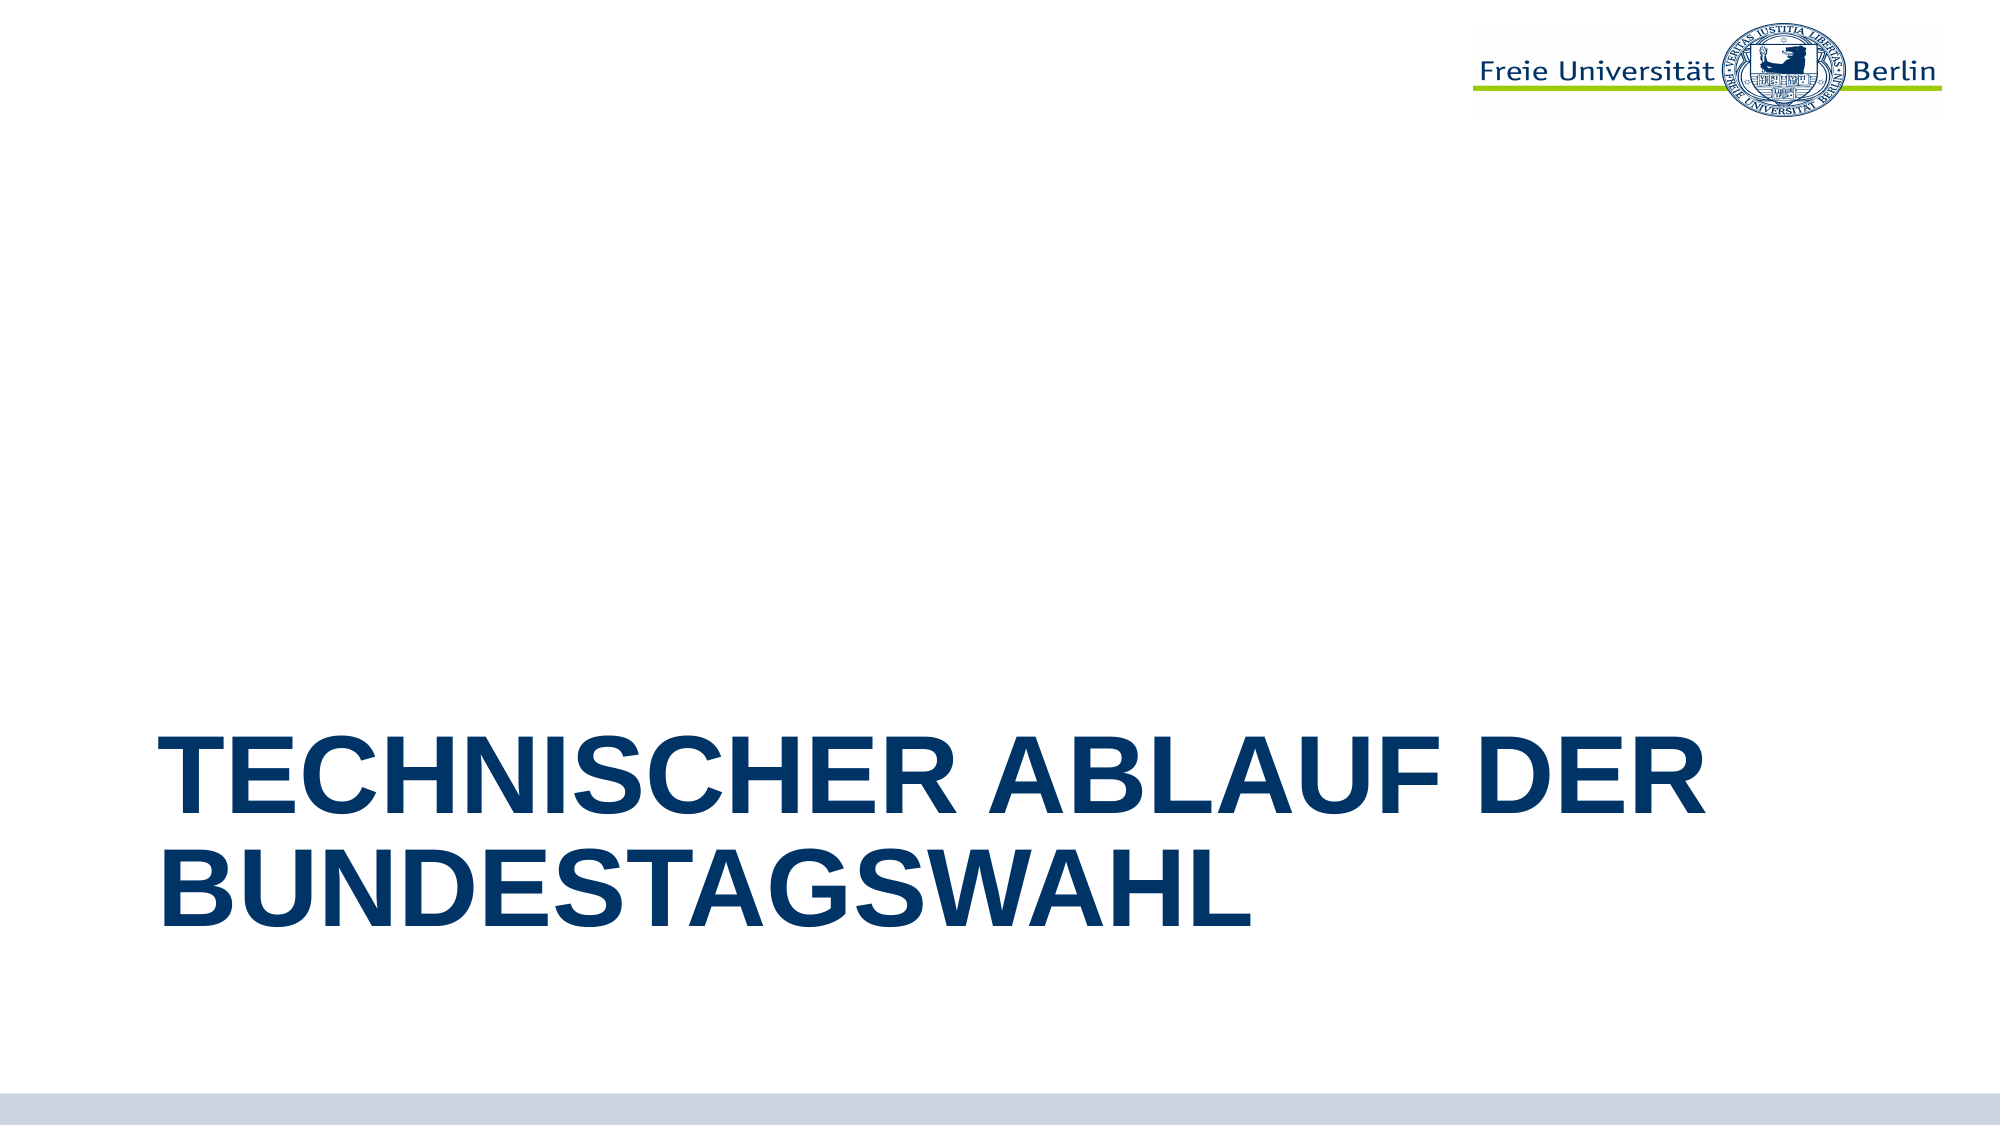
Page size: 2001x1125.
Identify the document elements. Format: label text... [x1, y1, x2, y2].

title Technischer Ablauf der Bundestagswahl [157, 722, 1859, 947]
picture [1473, 23, 1942, 117]
